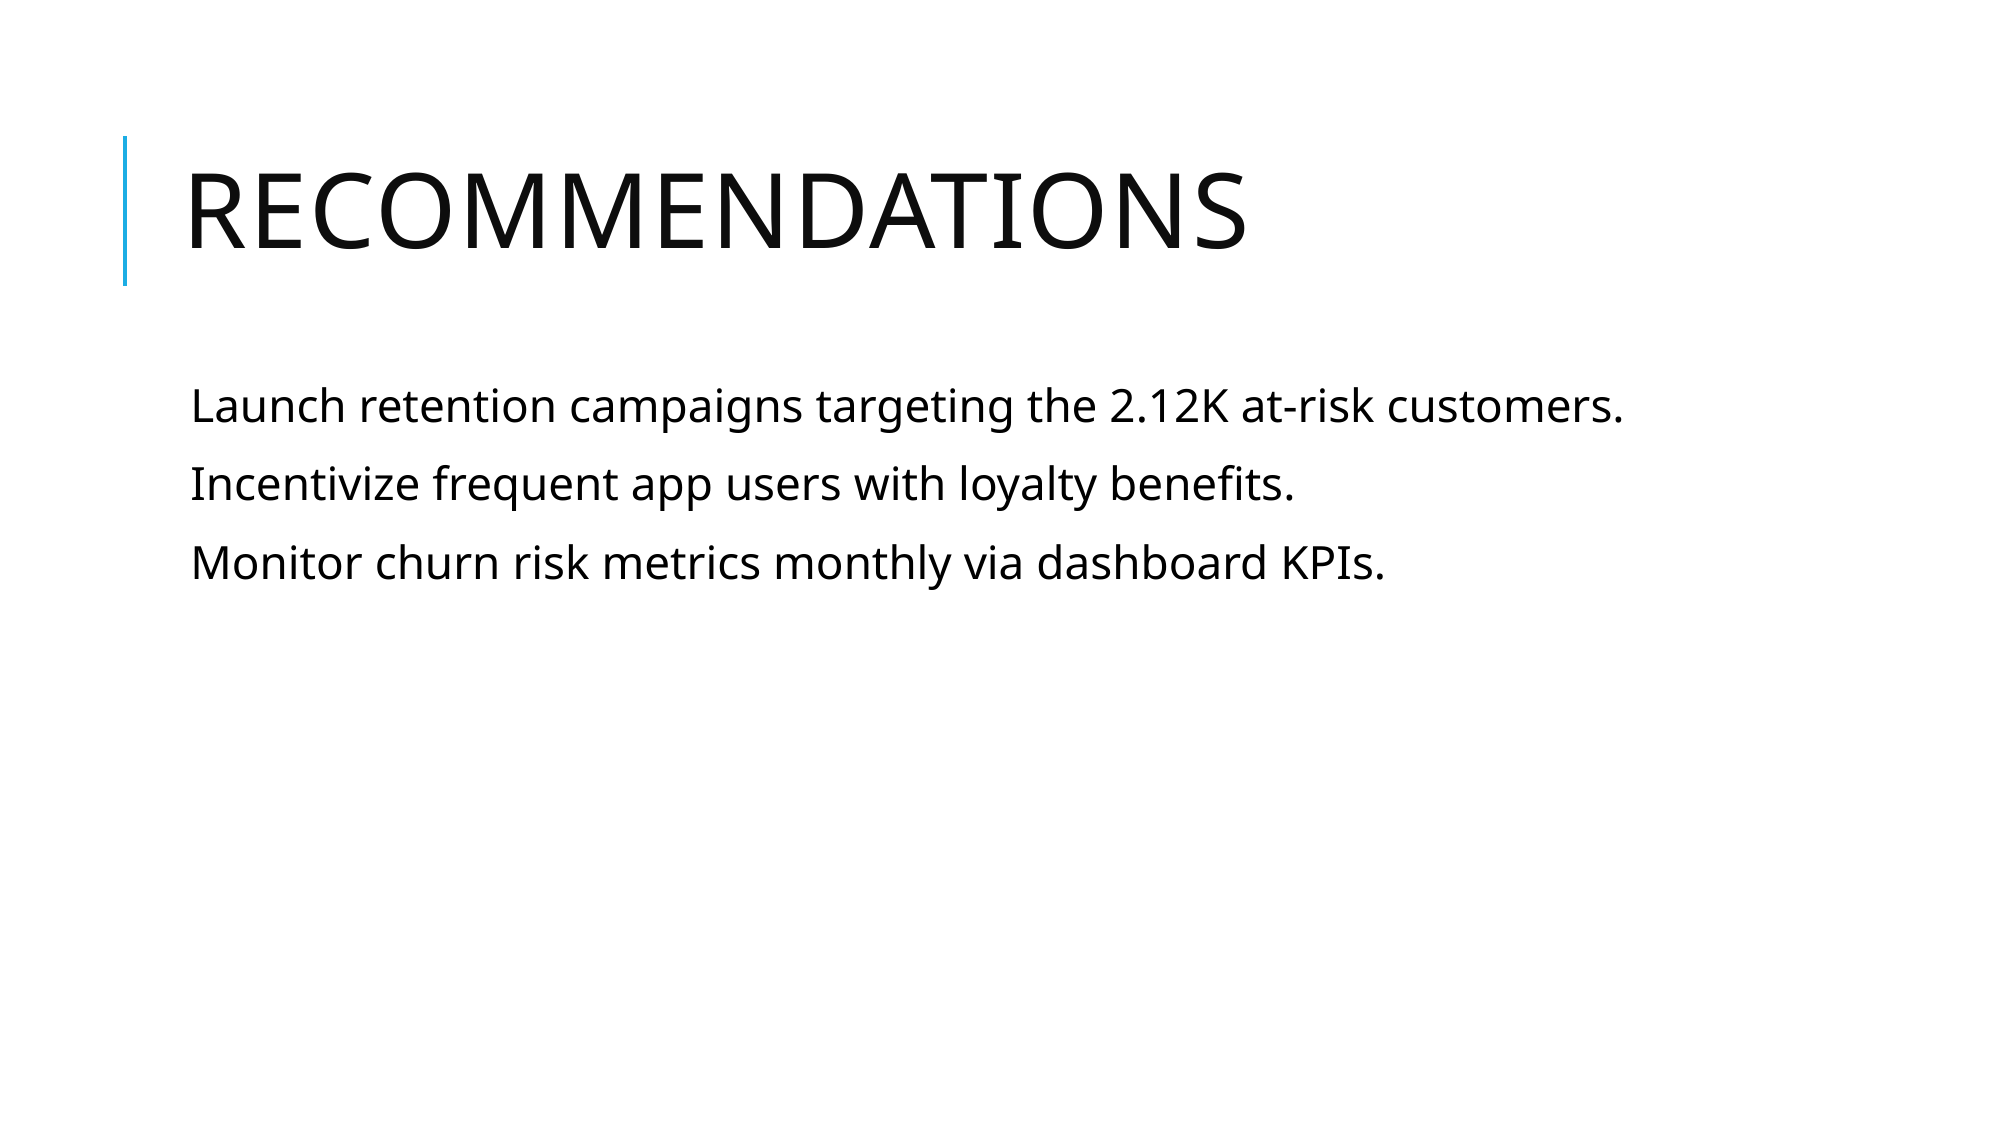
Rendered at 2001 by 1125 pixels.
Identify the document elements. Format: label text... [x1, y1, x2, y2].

list Launch retention campaigns targeting the 2.12K at-risk customers. Incentivize frequent app users with loyalty benefits. Monitor churn risk metrics monthly via dashboard KPIs. [168, 375, 1763, 1035]
title Recommendations [168, 96, 1763, 342]
